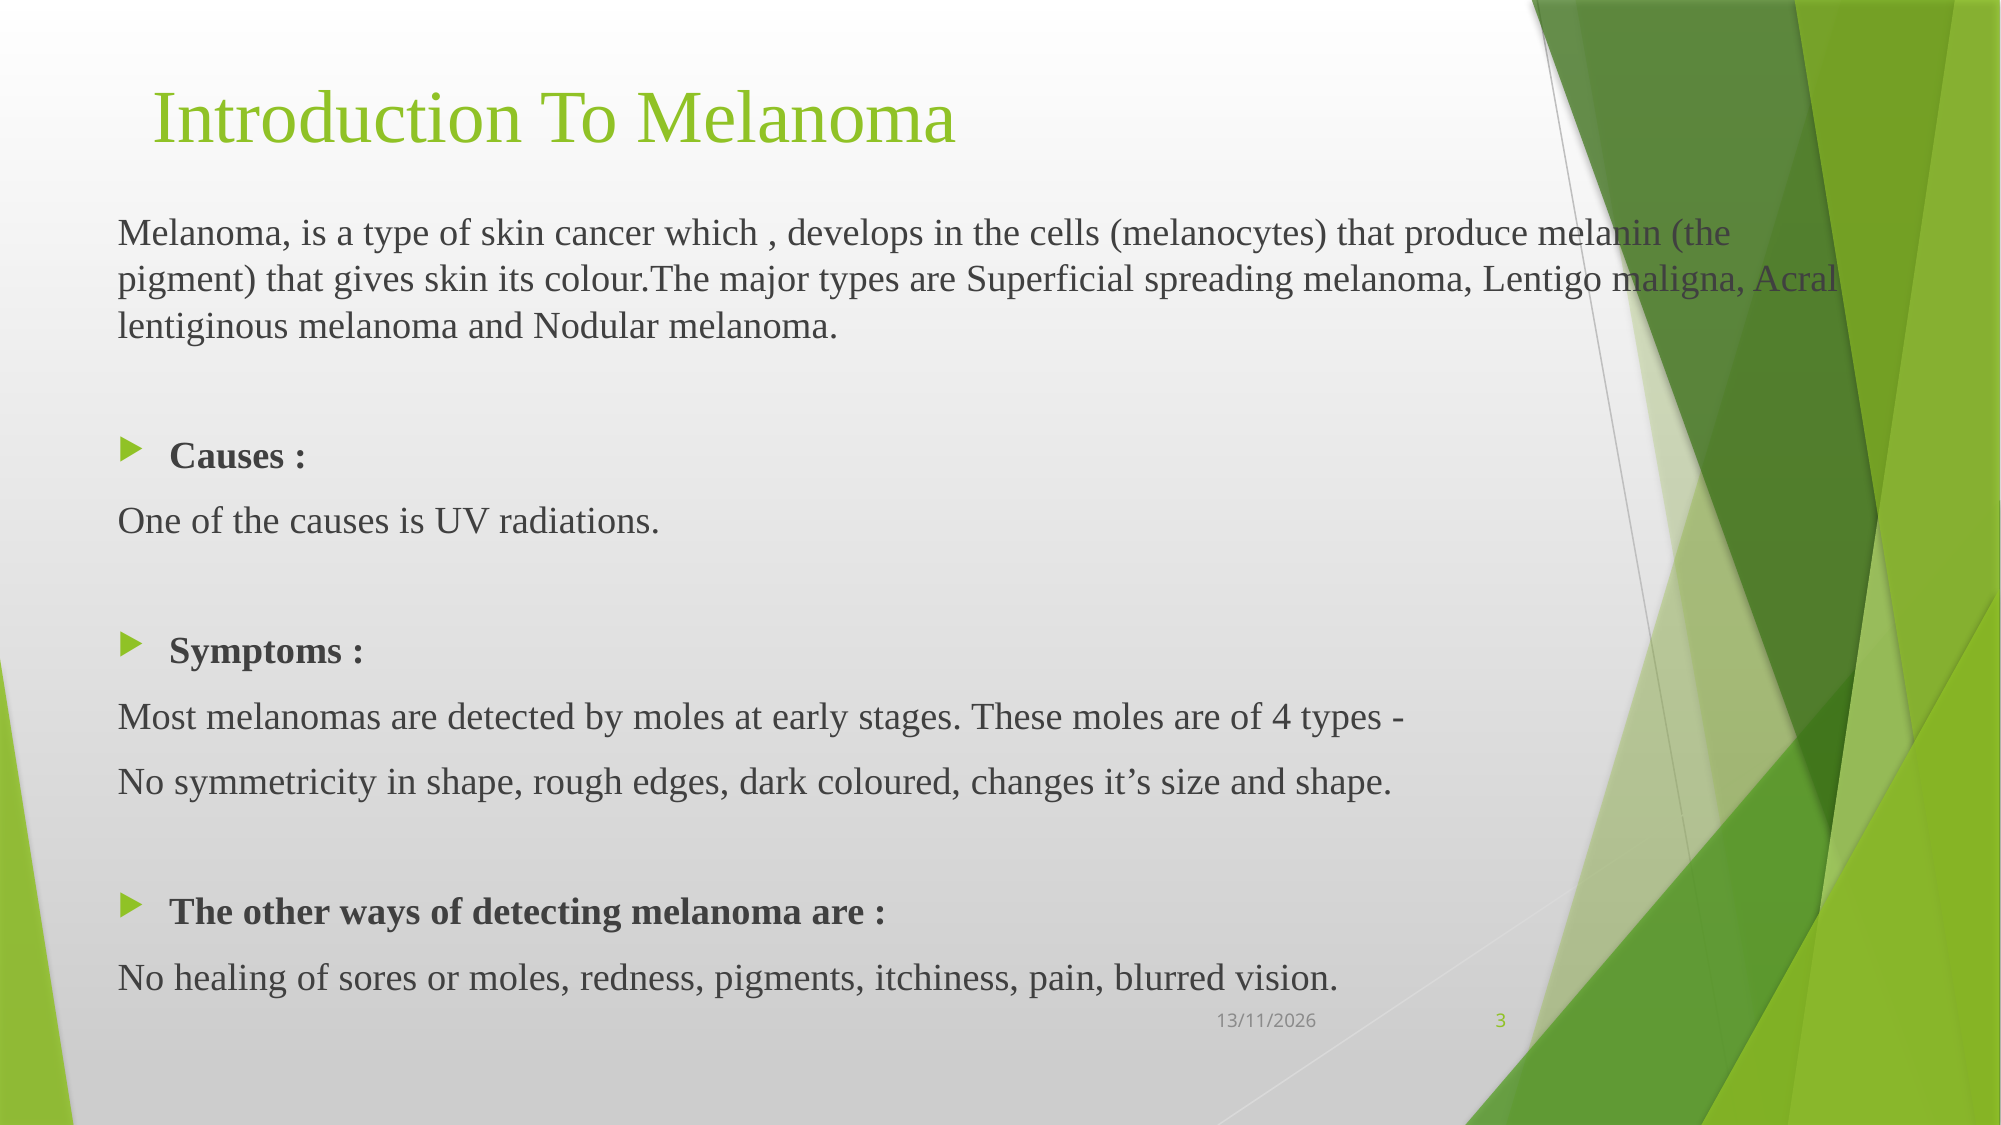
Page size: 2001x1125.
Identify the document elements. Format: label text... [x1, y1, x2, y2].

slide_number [1181, 991, 1332, 1051]
title Introduction To Melanoma [137, 59, 1863, 200]
list Melanoma, is a type of skin cancer which , develops in the cells (melanocytes) that produce melanin (the pigment) that gives skin its colour.The major types are Superficial spreading melanoma, Lentigo maligna, Acral lentiginous melanoma and Nodular melanoma. Causes : One of the causes is UV radiations. Symptoms : Most melanomas are detected by moles at early stages. These moles are of 4 types - No symmetricity in shape, rough edges, dark coloured, changes it’s size and shape. The other ways of detecting melanoma are : No healing of sores or moles, redness, pigments, itchiness, pain, blurred vision. [102, 200, 1863, 1014]
slide_number 3 [1409, 991, 1522, 1051]
